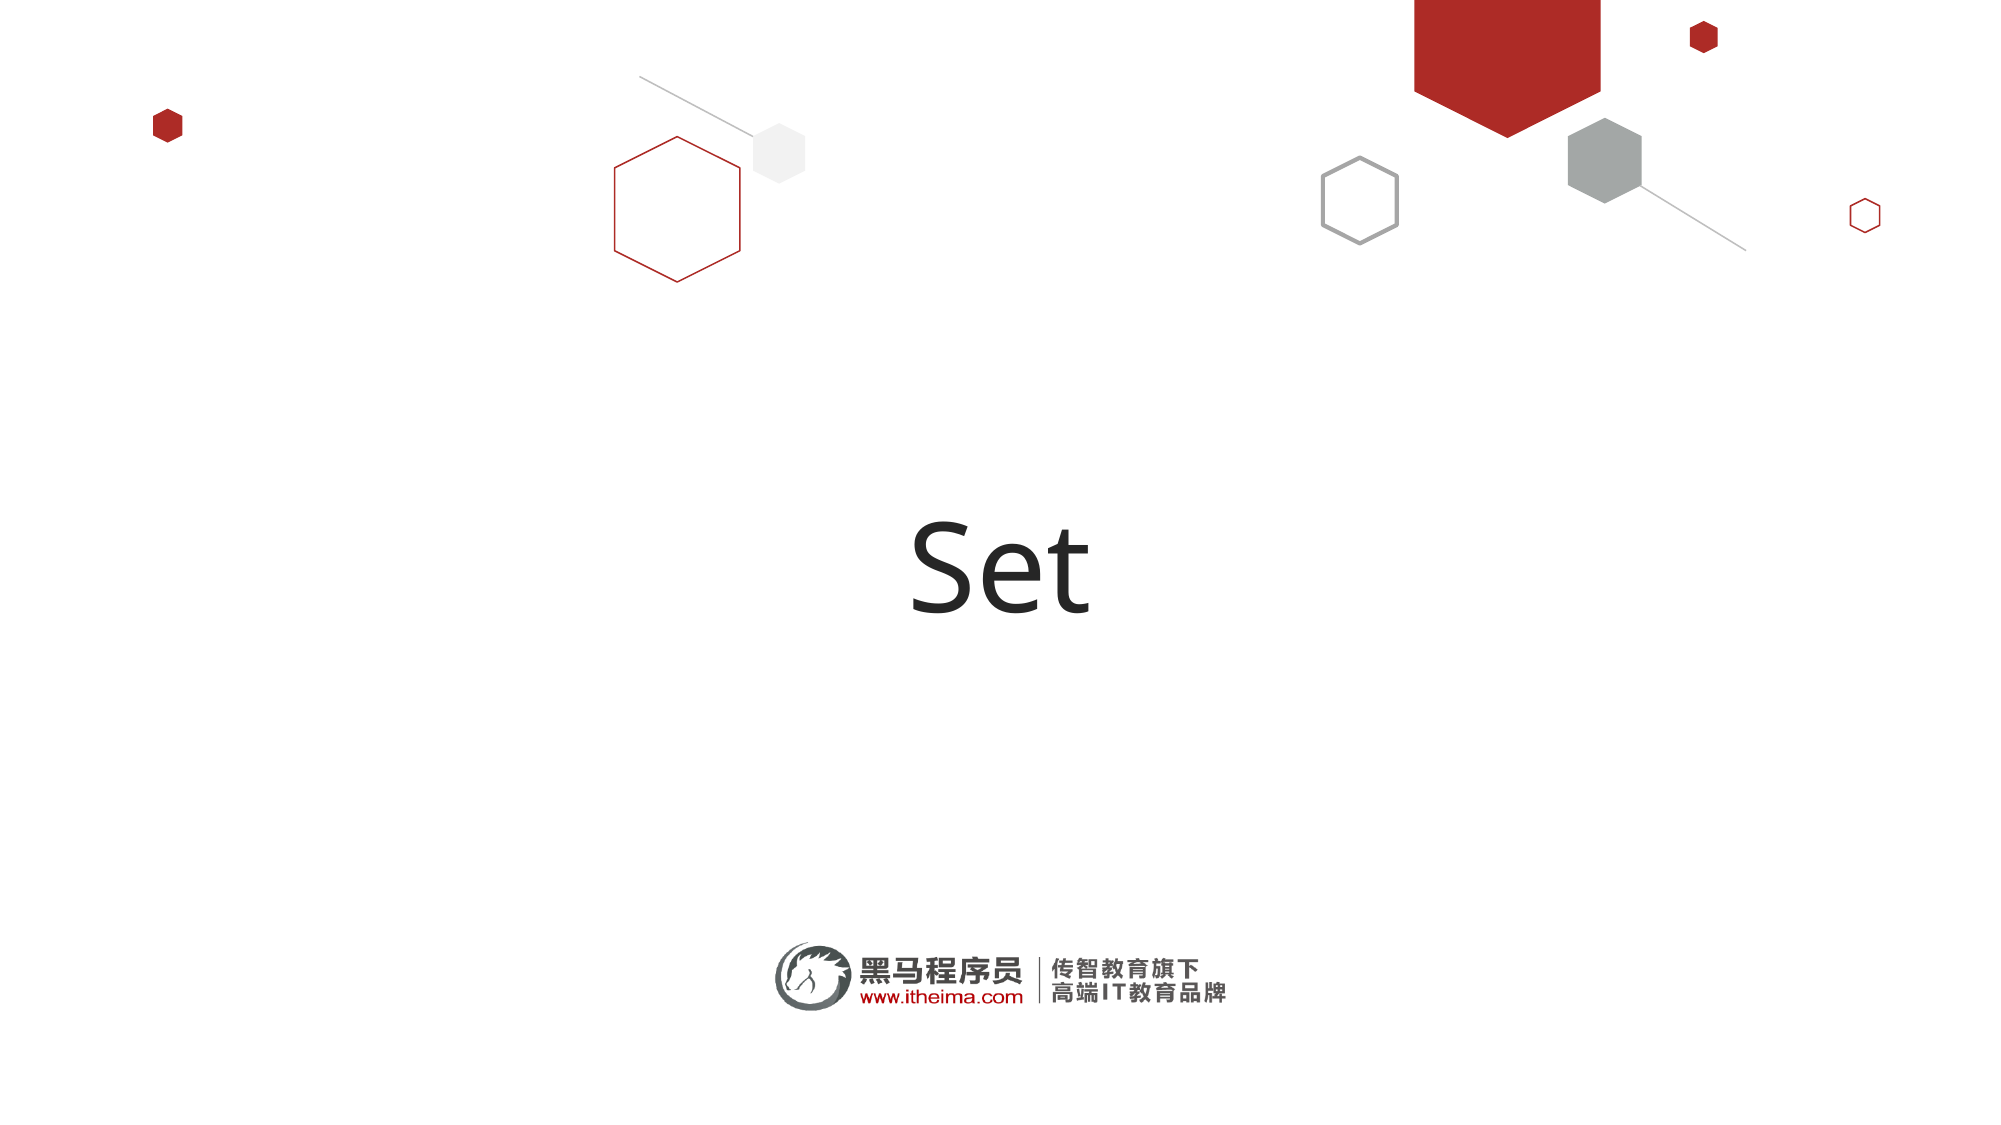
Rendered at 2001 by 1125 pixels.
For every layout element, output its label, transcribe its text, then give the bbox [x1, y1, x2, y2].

title Set [135, 467, 1865, 658]
picture [774, 939, 1226, 1013]
